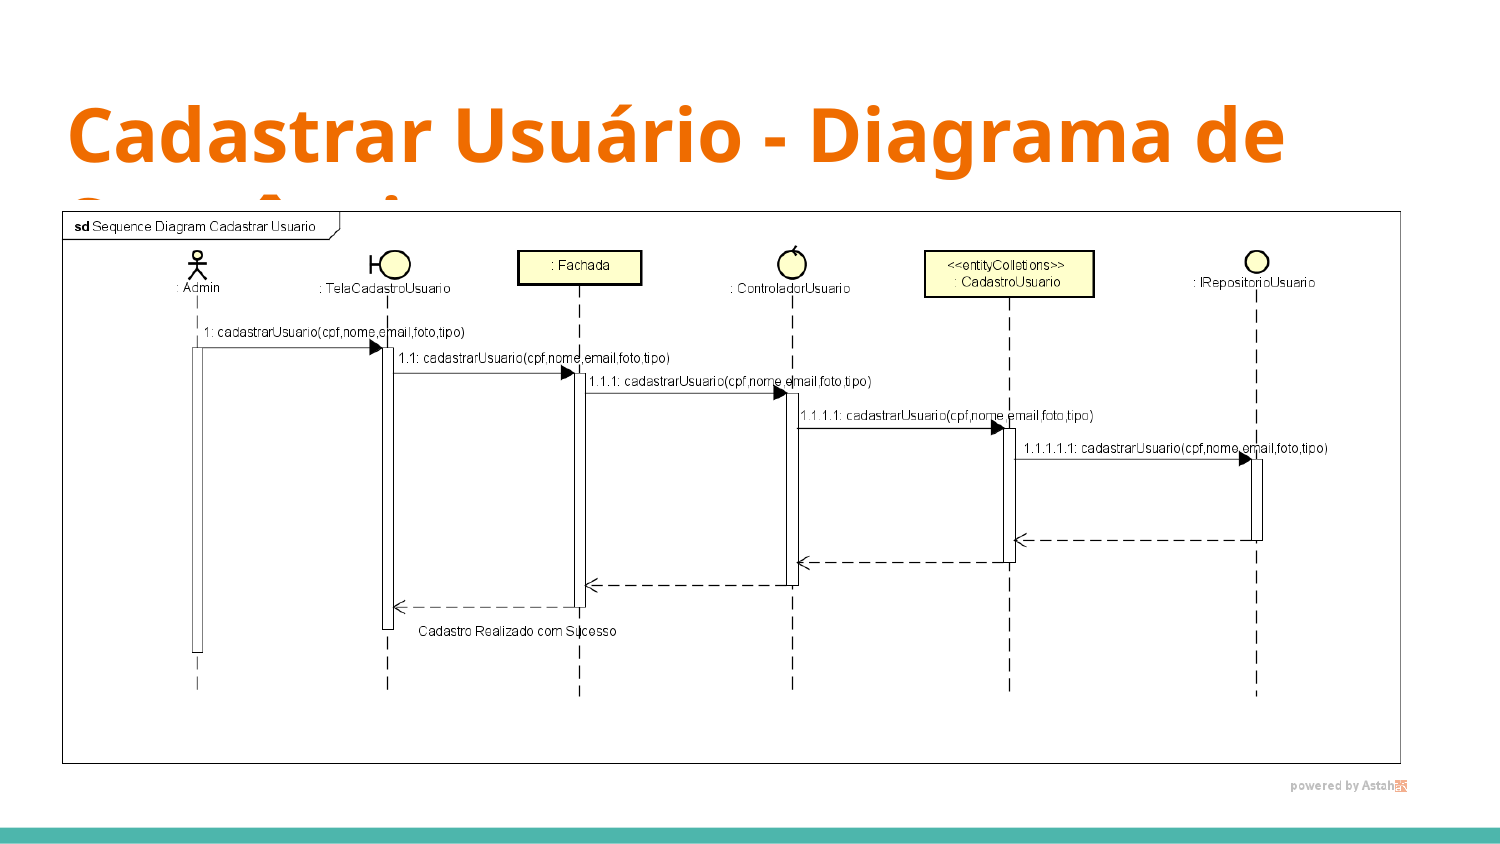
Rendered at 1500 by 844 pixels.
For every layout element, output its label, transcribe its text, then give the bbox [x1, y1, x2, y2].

title Cadastrar Usuário - Diagrama de Sequência [51, 72, 1449, 189]
picture [50, 200, 1411, 796]
